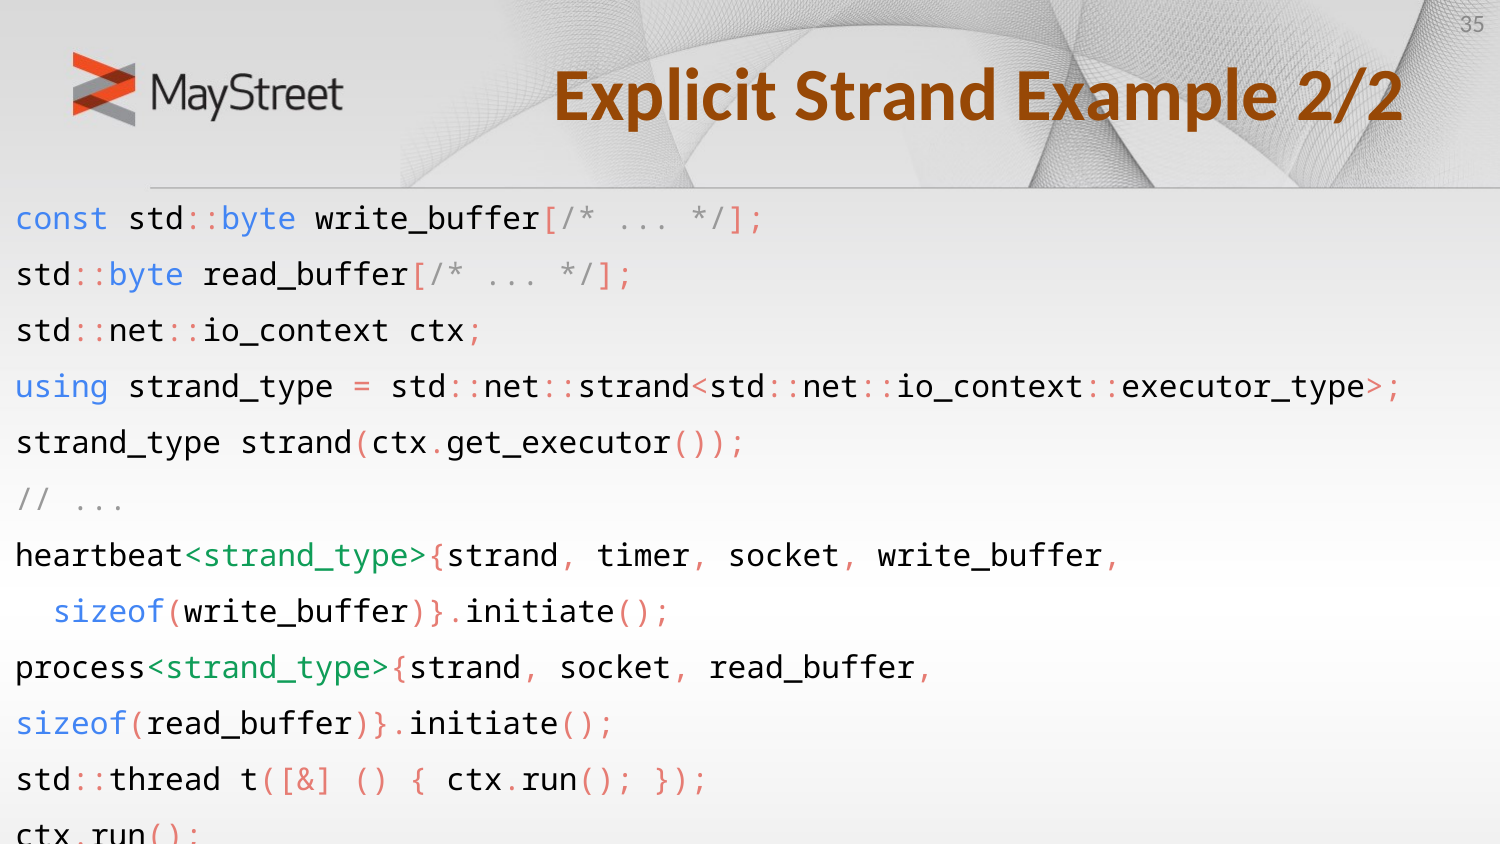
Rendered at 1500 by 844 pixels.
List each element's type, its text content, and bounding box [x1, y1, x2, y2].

picture [0, 0, 1500, 188]
title Explicit Strand Example 2/2 [70, 54, 1421, 127]
slide_number ‹#› [1149, 0, 1500, 45]
list const std::byte write_buffer[/* ... */]; std::byte read_buffer[/* ... */]; std::net::io_context ctx; using strand_type = std::net::strand<std::net::io_context::executor_type>; strand_type strand(ctx.get_executor()); // ... heartbeat<strand_type>{strand, timer, socket, write_buffer, sizeof(write_buffer)}.initiate(); process<strand_type>{strand, socket, read_buffer, sizeof(read_buffer)}.initiate(); std::thread t([&] () { ctx.run(); }); ctx.run(); [0, 188, 1500, 844]
